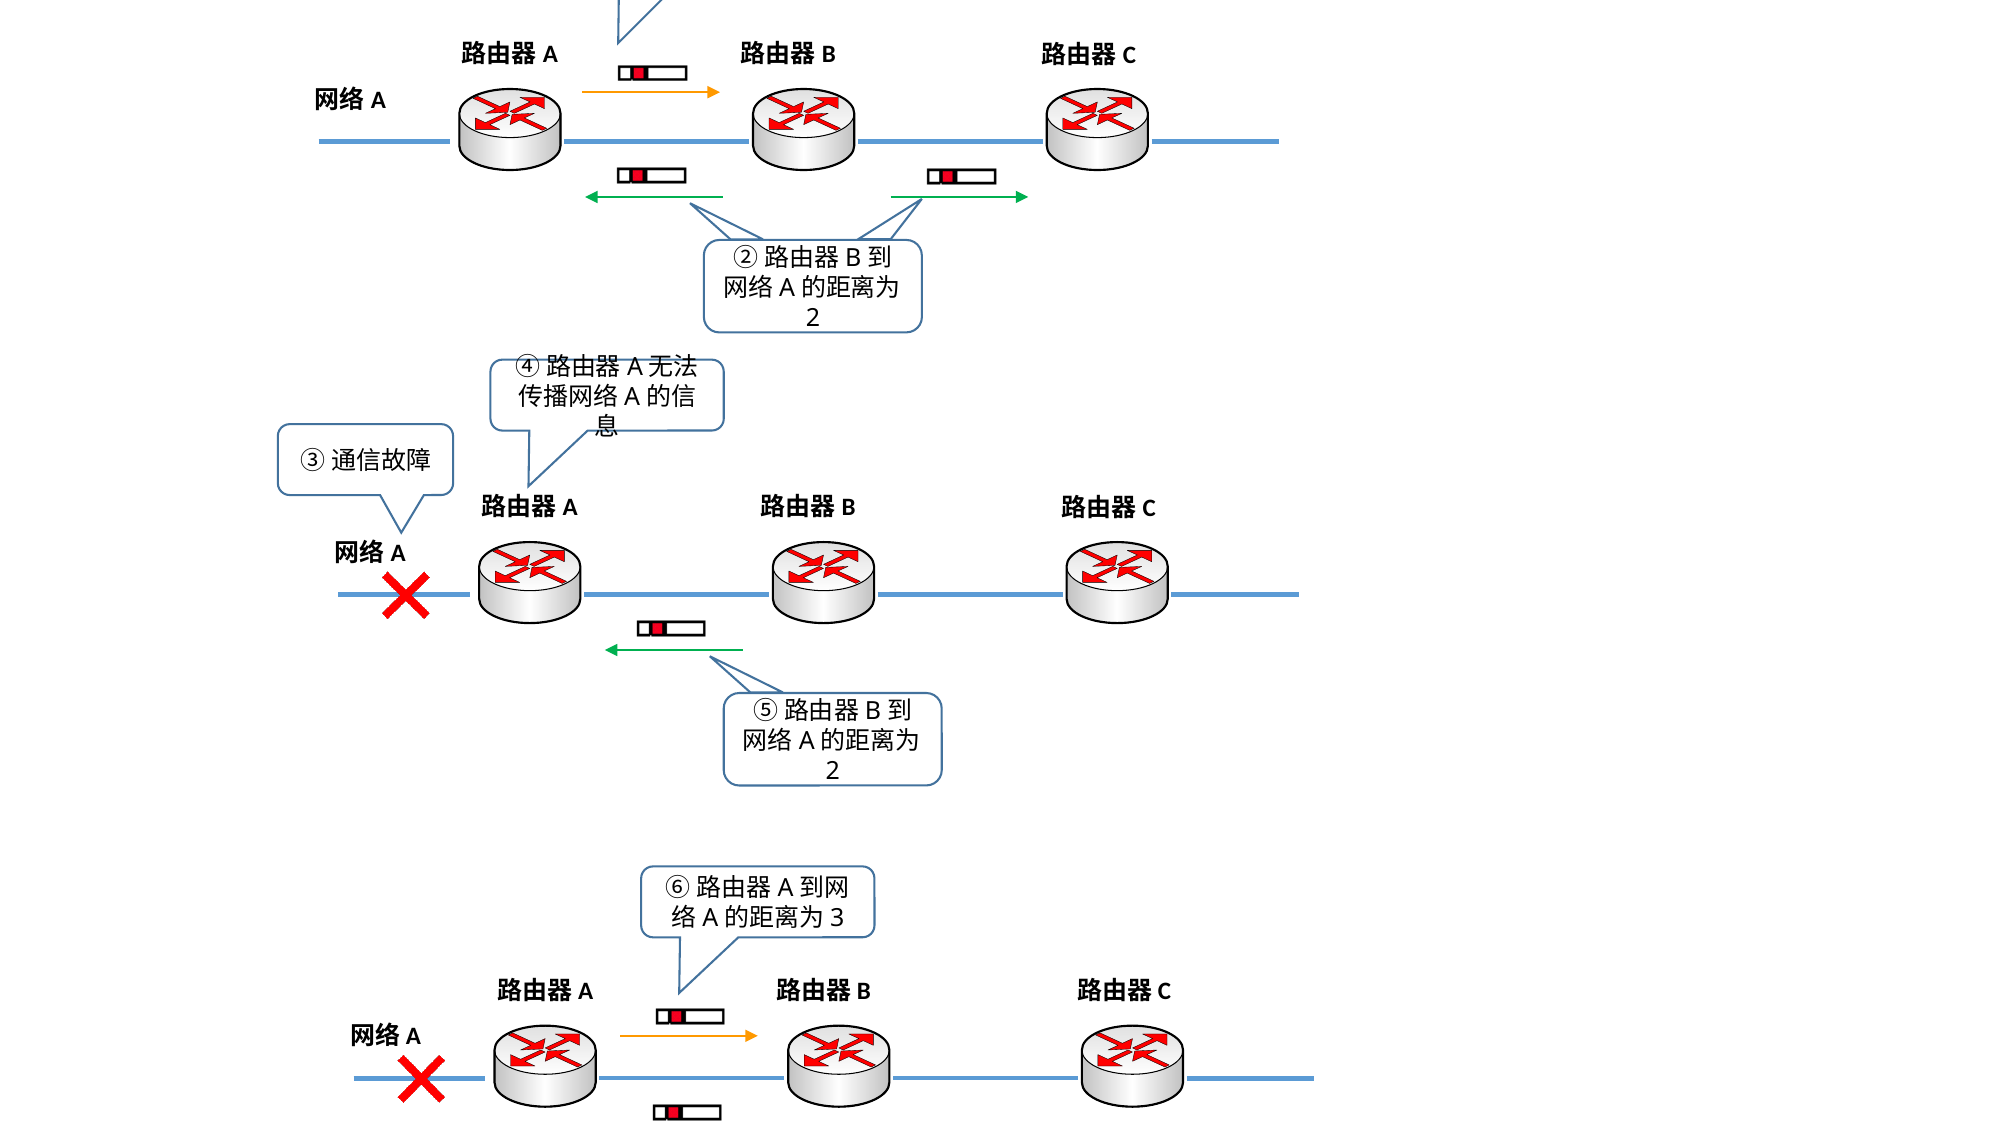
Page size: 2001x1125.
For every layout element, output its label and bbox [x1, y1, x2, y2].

text_box [302, 0, 1279, 333]
text_box [320, 866, 1315, 1125]
text_box [277, 359, 1299, 786]
